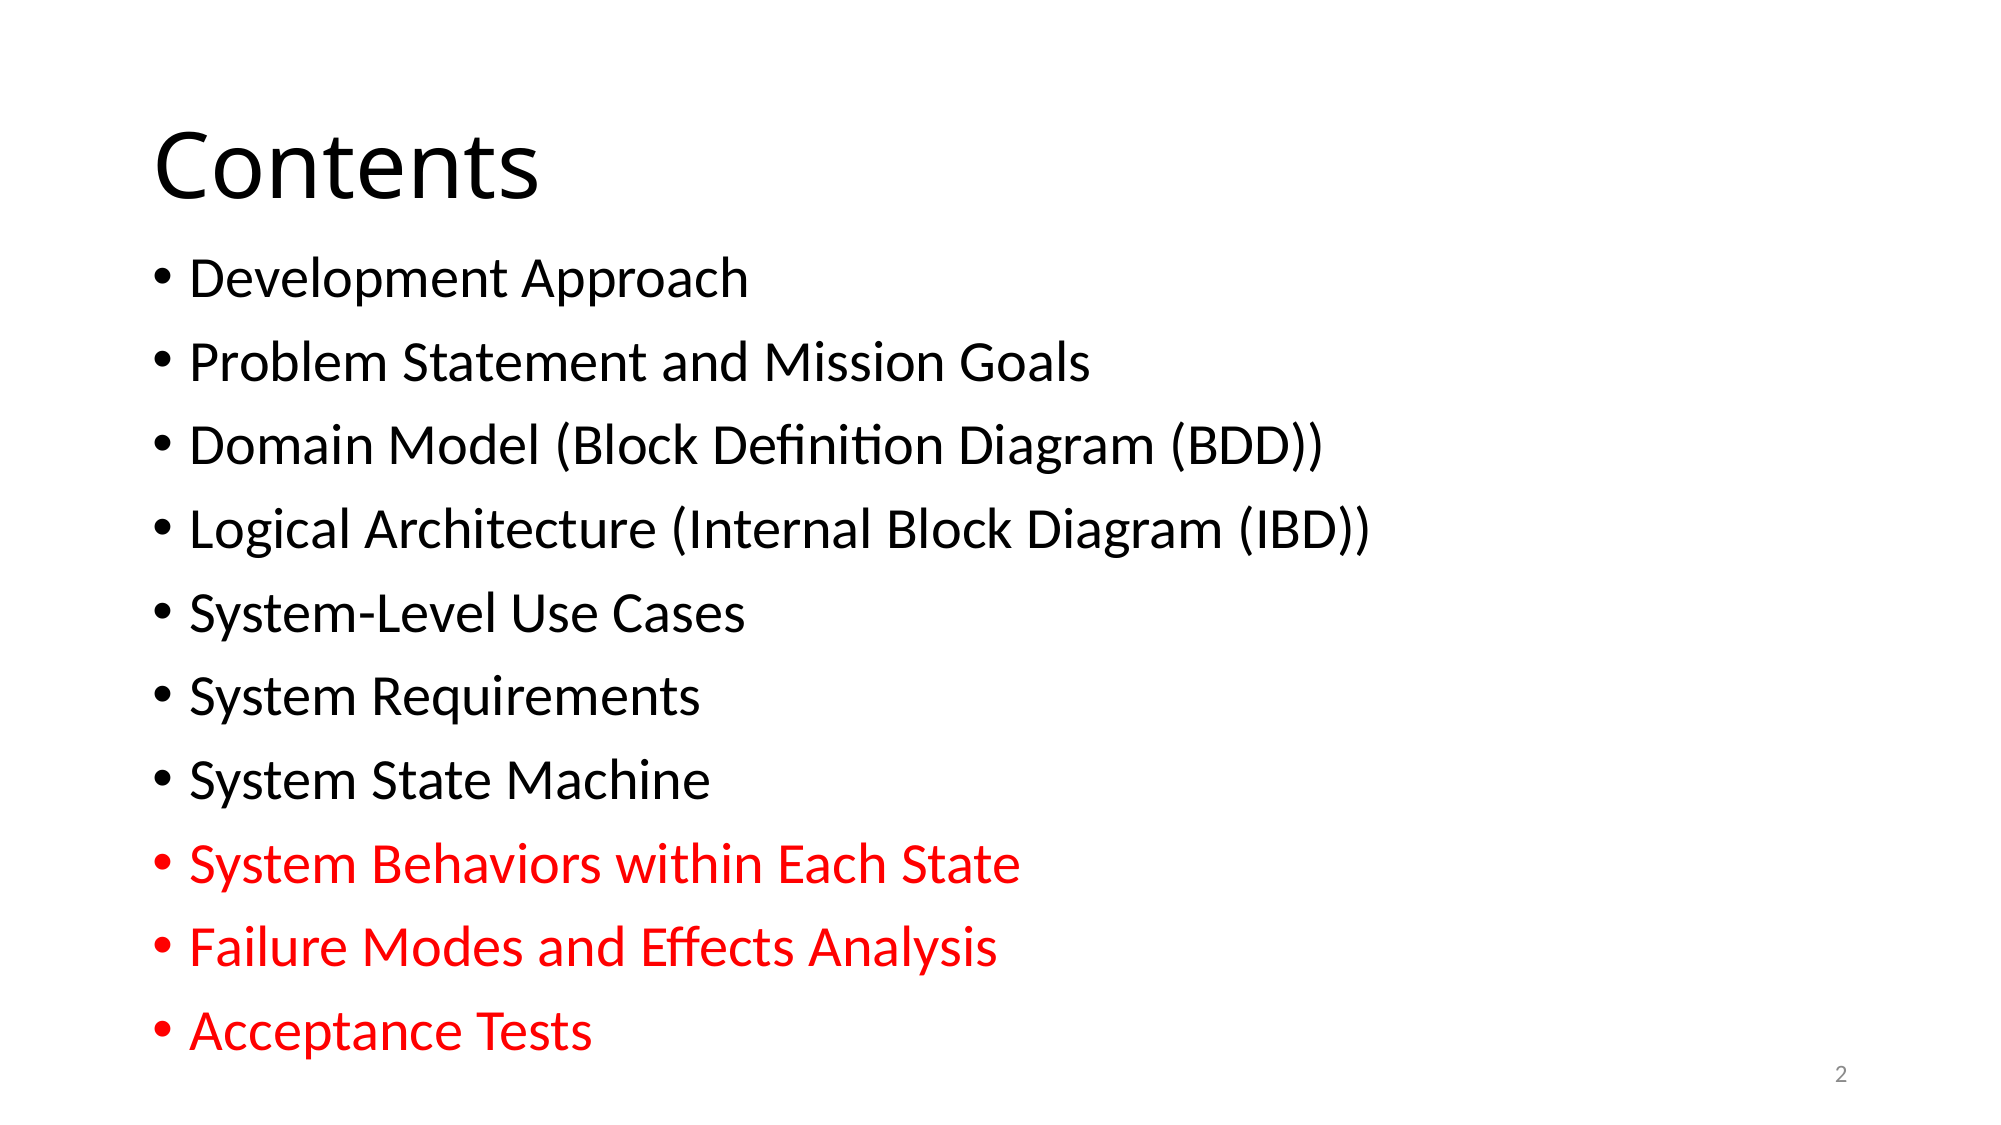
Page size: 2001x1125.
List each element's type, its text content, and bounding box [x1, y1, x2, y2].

title Contents [137, 59, 1863, 239]
list Development Approach Problem Statement and Mission Goals Domain Model (Block Definition Diagram (BDD)) Logical Architecture (Internal Block Diagram (IBD)) System-Level Use Cases System Requirements System State Machine System Behaviors within Each State Failure Modes and Effects Analysis Acceptance Tests [137, 239, 1863, 1105]
slide_number 2 [1412, 1042, 1863, 1103]
